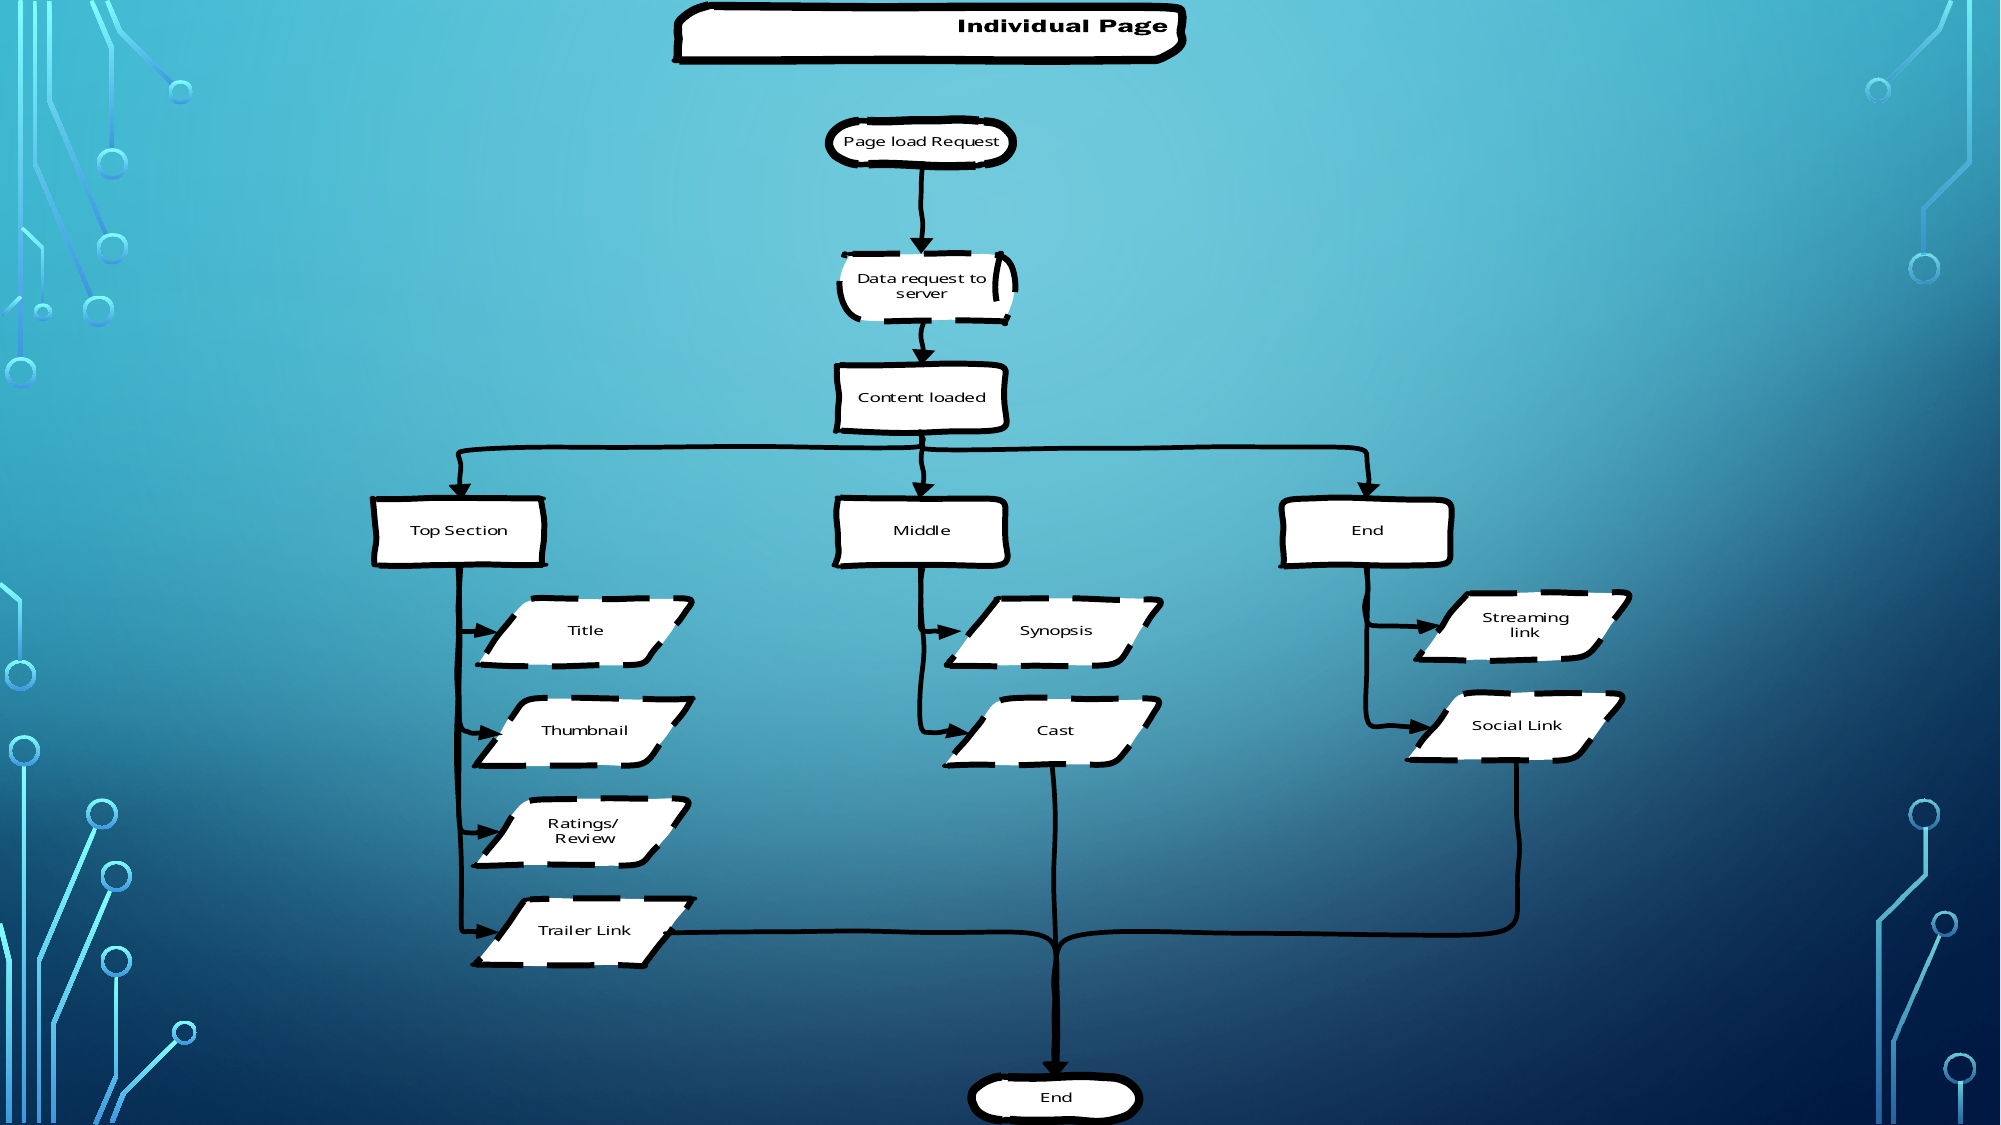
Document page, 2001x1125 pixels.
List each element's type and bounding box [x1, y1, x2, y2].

picture [366, 0, 1634, 1125]
